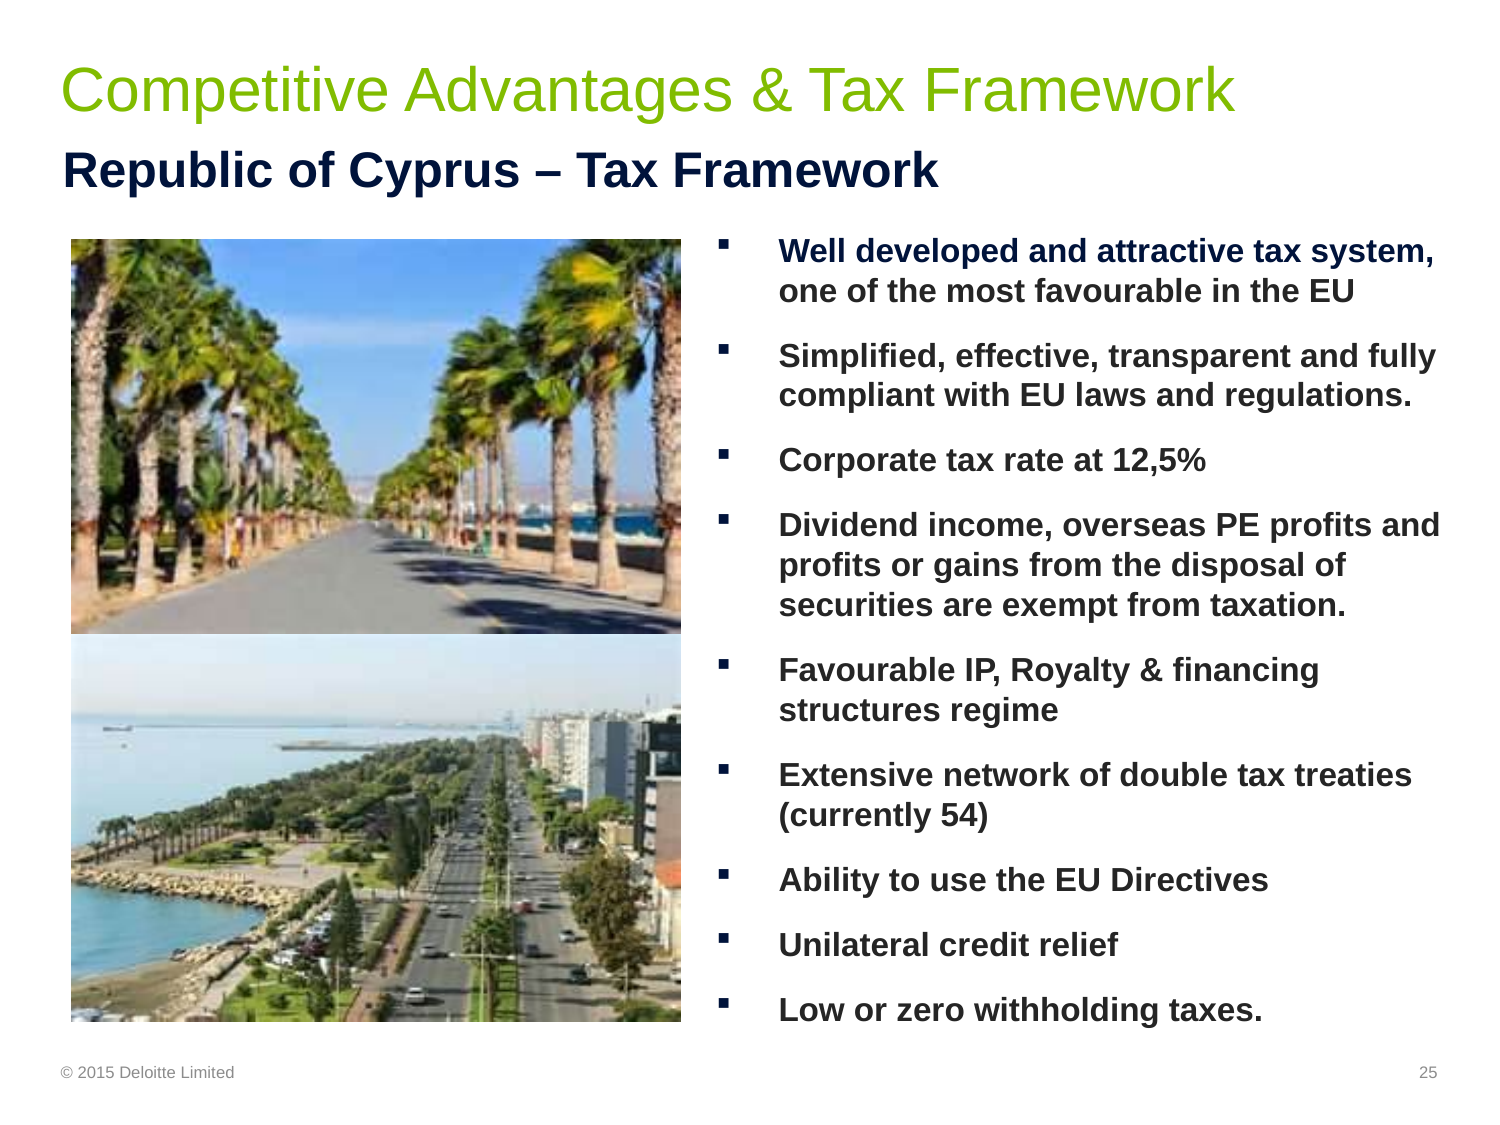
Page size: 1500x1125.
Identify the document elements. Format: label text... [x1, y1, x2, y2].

list Republic of Cyprus – Tax Framework [62, 137, 1439, 226]
slide_number 25 [1307, 1051, 1438, 1093]
title Competitive Advantages & Tax Framework [60, 48, 1459, 138]
footer © 2015 Deloitte Limited [60, 1051, 1301, 1093]
text_box Well developed and attractive tax system, one of the most favourable in the EU Simplified, effective, transparent and fully compliant with EU laws and regulations. Corporate tax rate at 12,5% Dividend income, overseas PE profits and profits or gains from the disposal of securities are exempt from taxation. Favourable IP, Royalty & financing structures regime Extensive network of double tax treaties (currently 54) Ability to use the EU Directives Unilateral credit relief Low or zero withholding taxes. [701, 221, 1459, 1036]
picture [71, 239, 681, 1022]
